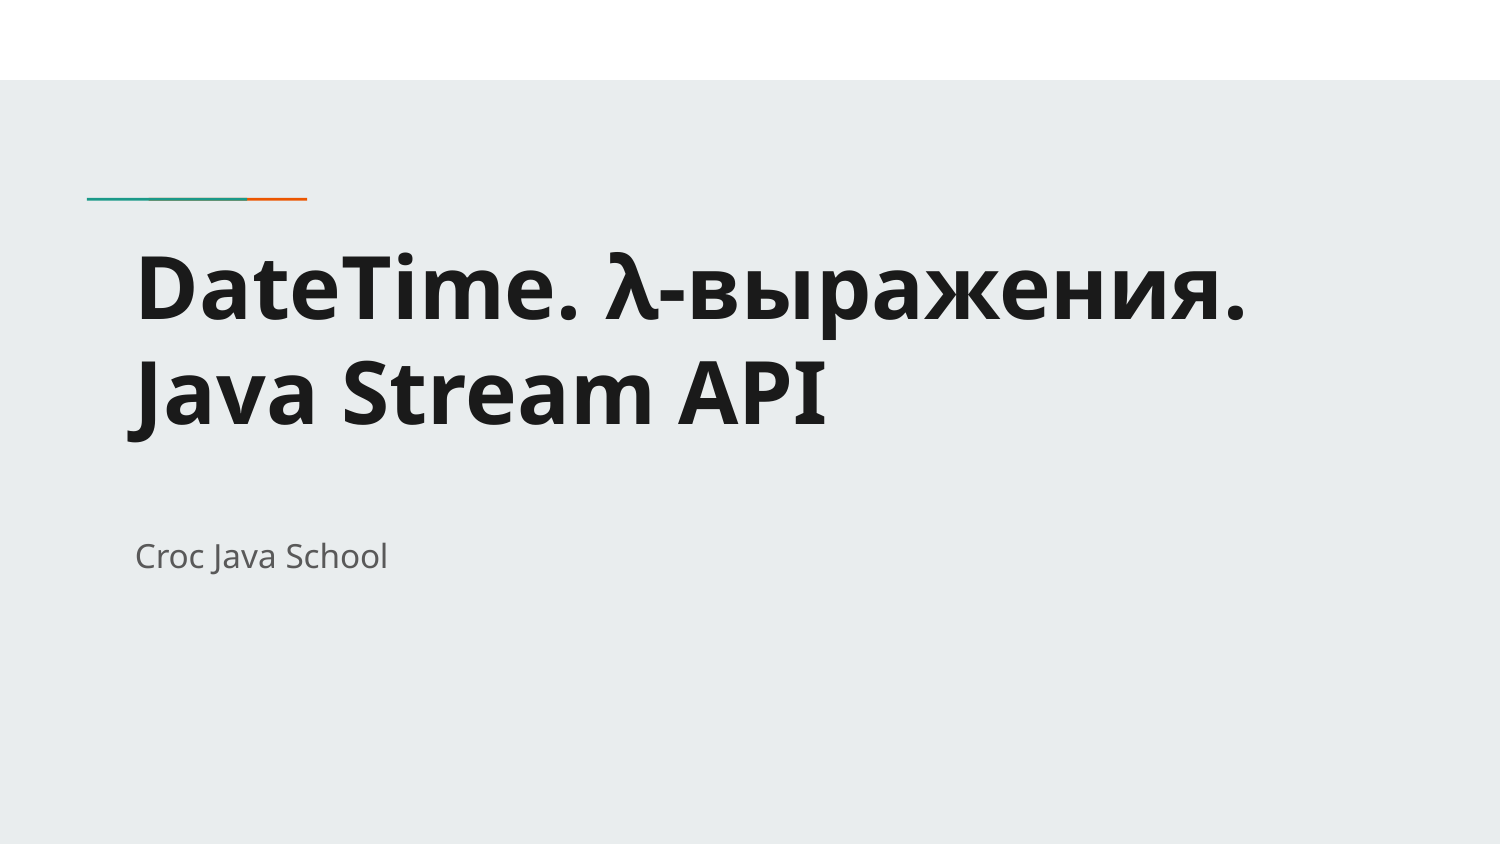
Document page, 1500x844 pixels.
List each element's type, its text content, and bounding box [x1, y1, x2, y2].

subtitle Croc Java School [119, 520, 1381, 610]
title DateTime. λ-выражения. Java Stream API [119, 216, 1381, 490]
